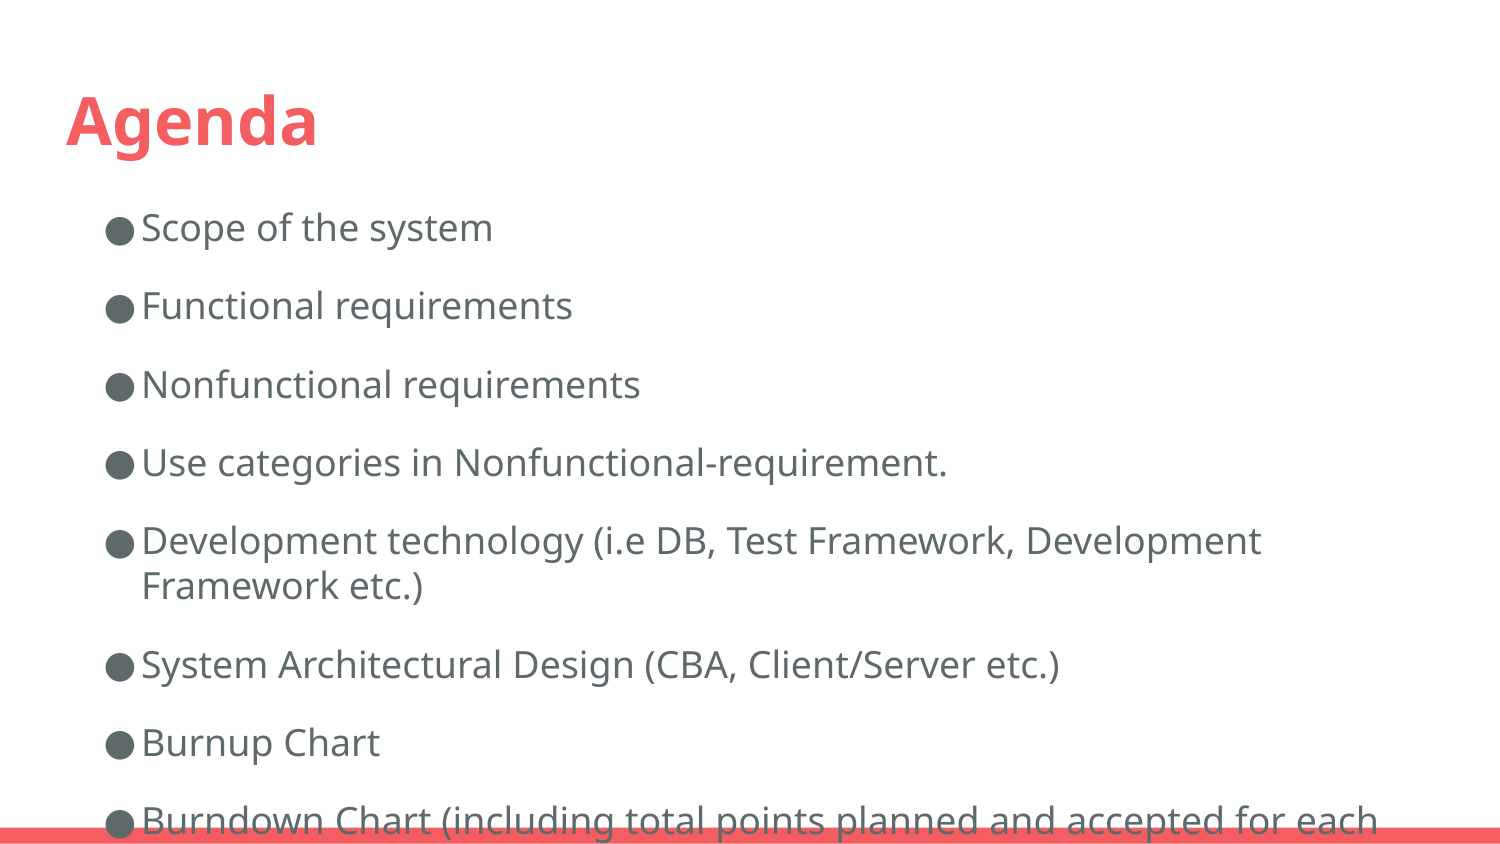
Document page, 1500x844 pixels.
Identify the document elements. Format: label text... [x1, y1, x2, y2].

title Agenda [51, 64, 1449, 167]
list Scope of the system Functional requirements Nonfunctional requirements Use categories in Nonfunctional-requirement. Development technology (i.e DB, Test Framework, Development Framework etc.) System Architectural Design (CBA, Client/Server etc.) Burnup Chart Burndown Chart (including total points planned and accepted for each sprint) Velocity Chart Obstacle Board (status (open/closed/resolved,....), actions taken, owner, etc.) [51, 189, 1449, 750]
